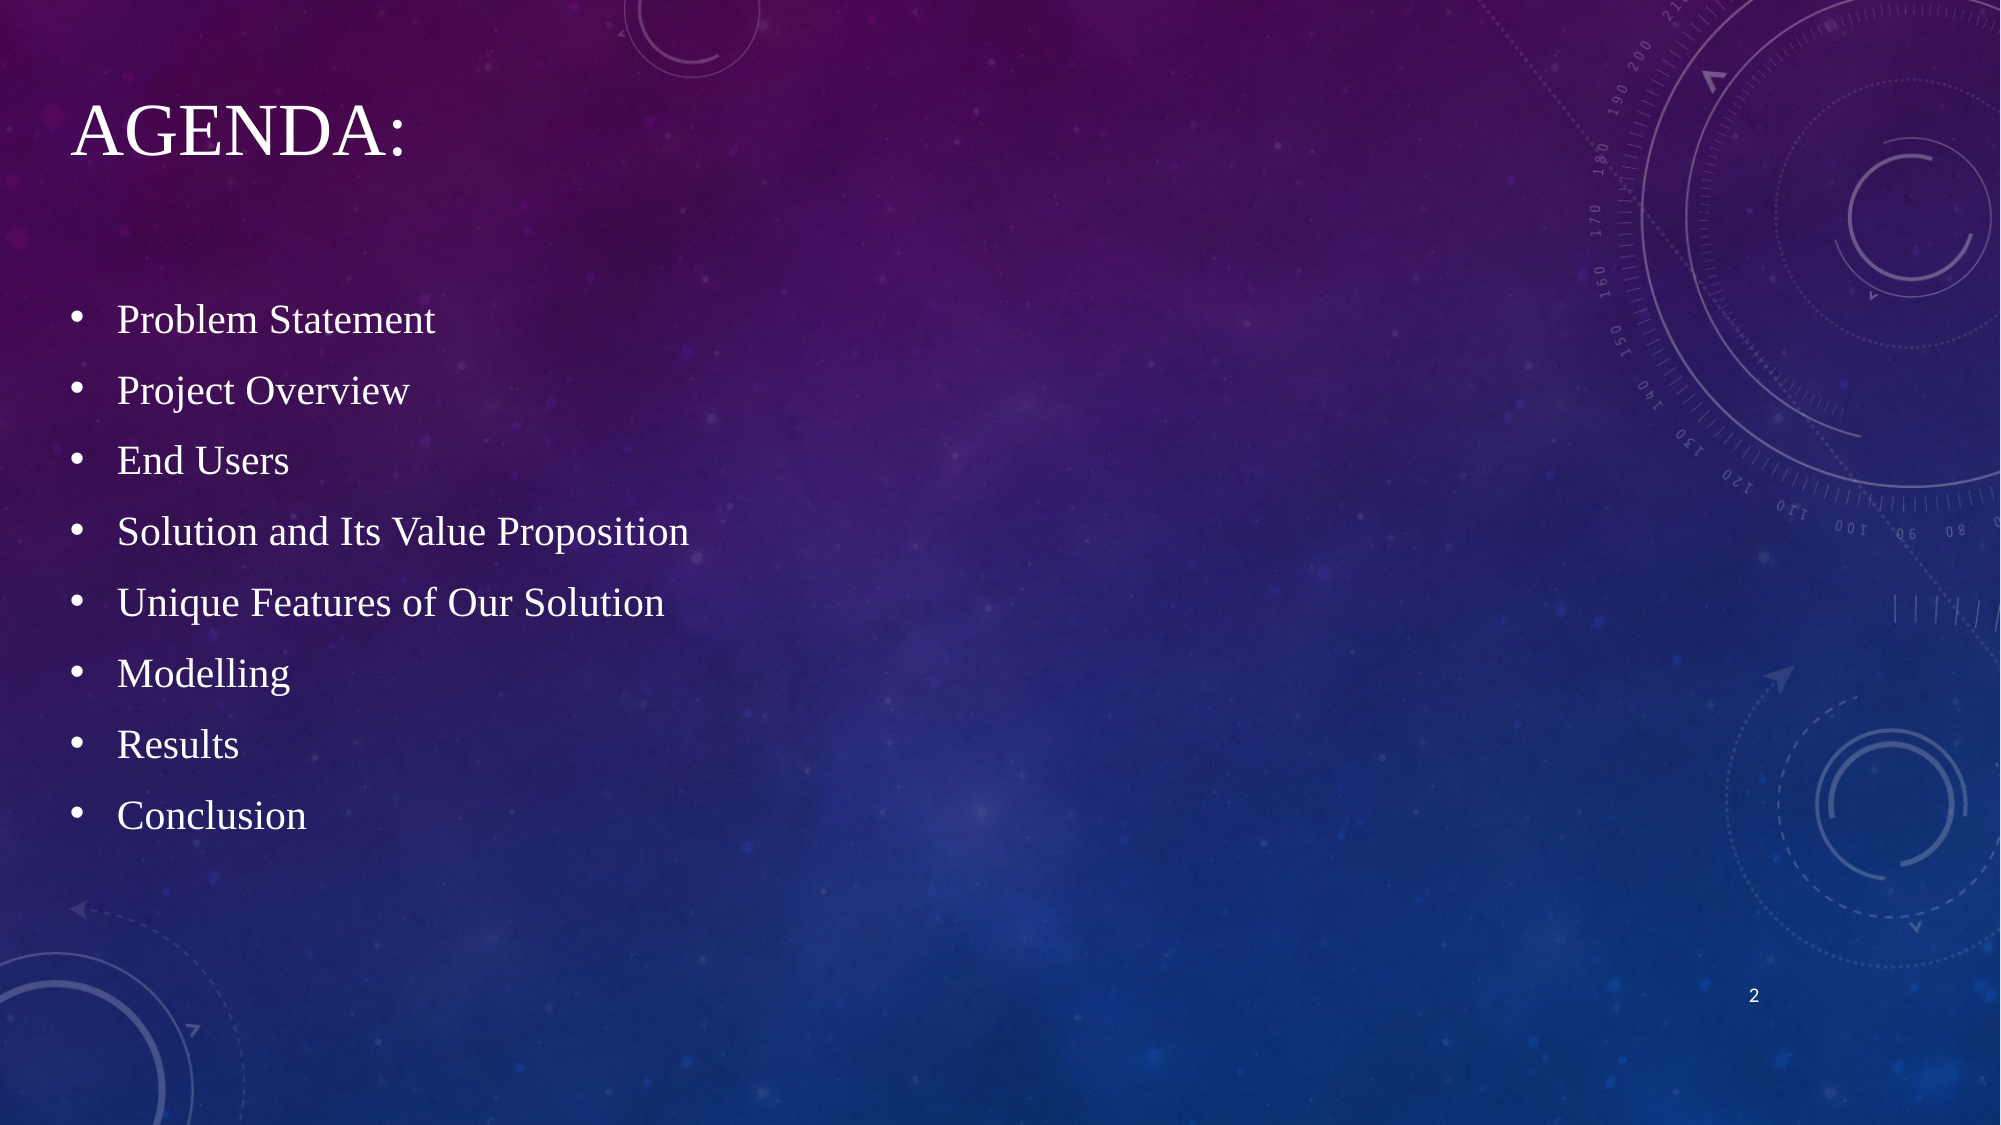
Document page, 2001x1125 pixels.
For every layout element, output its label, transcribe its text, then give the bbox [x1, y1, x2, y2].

slide_number 2 [1684, 963, 1775, 1025]
list Problem Statement Project Overview End Users Solution and Its Value Proposition Unique Features of Our Solution Modelling Results Conclusion [55, 284, 1689, 1014]
picture [0, 0, 2001, 1125]
title Agenda: [55, 26, 1689, 225]
